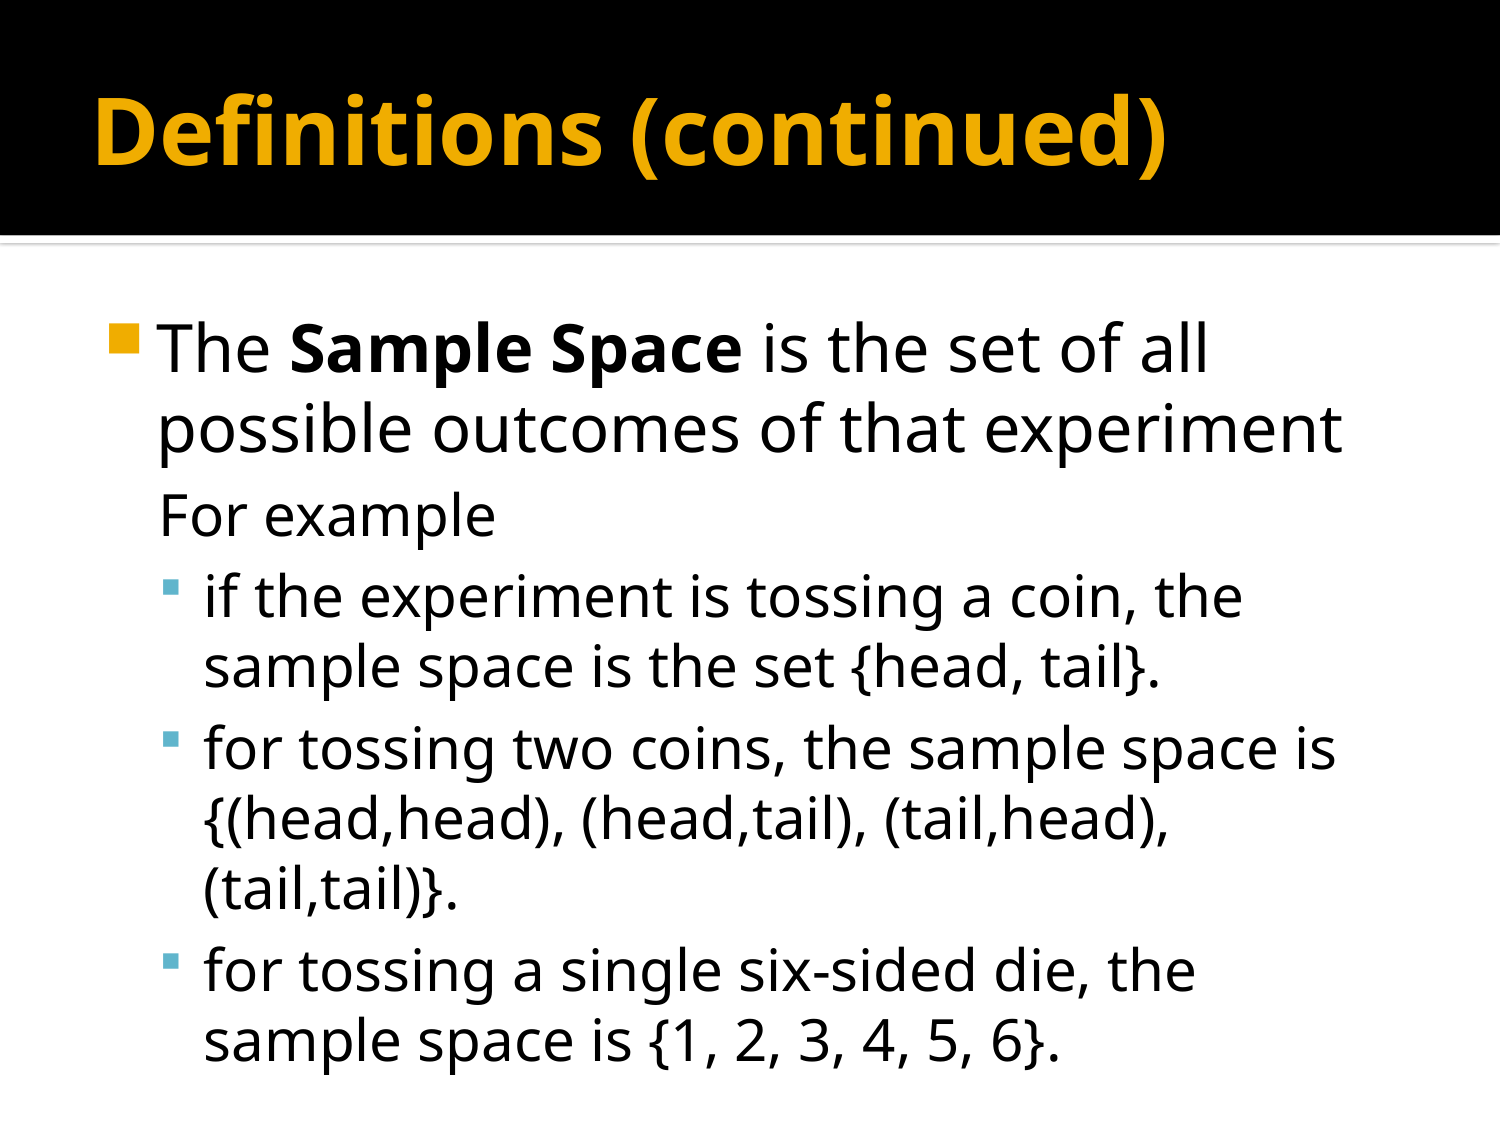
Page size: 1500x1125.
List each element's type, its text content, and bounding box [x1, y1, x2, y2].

title Definitions (continued) [75, 25, 1425, 231]
list The Sample Space is the set of all possible outcomes of that experiment For example if the experiment is tossing a coin, the sample space is the set {head, tail}. for tossing two coins, the sample space is {(head,head), (head,tail), (tail,head), (tail,tail)}. for tossing a single six-sided die, the sample space is {1, 2, 3, 4, 5, 6}. [75, 291, 1425, 1050]
